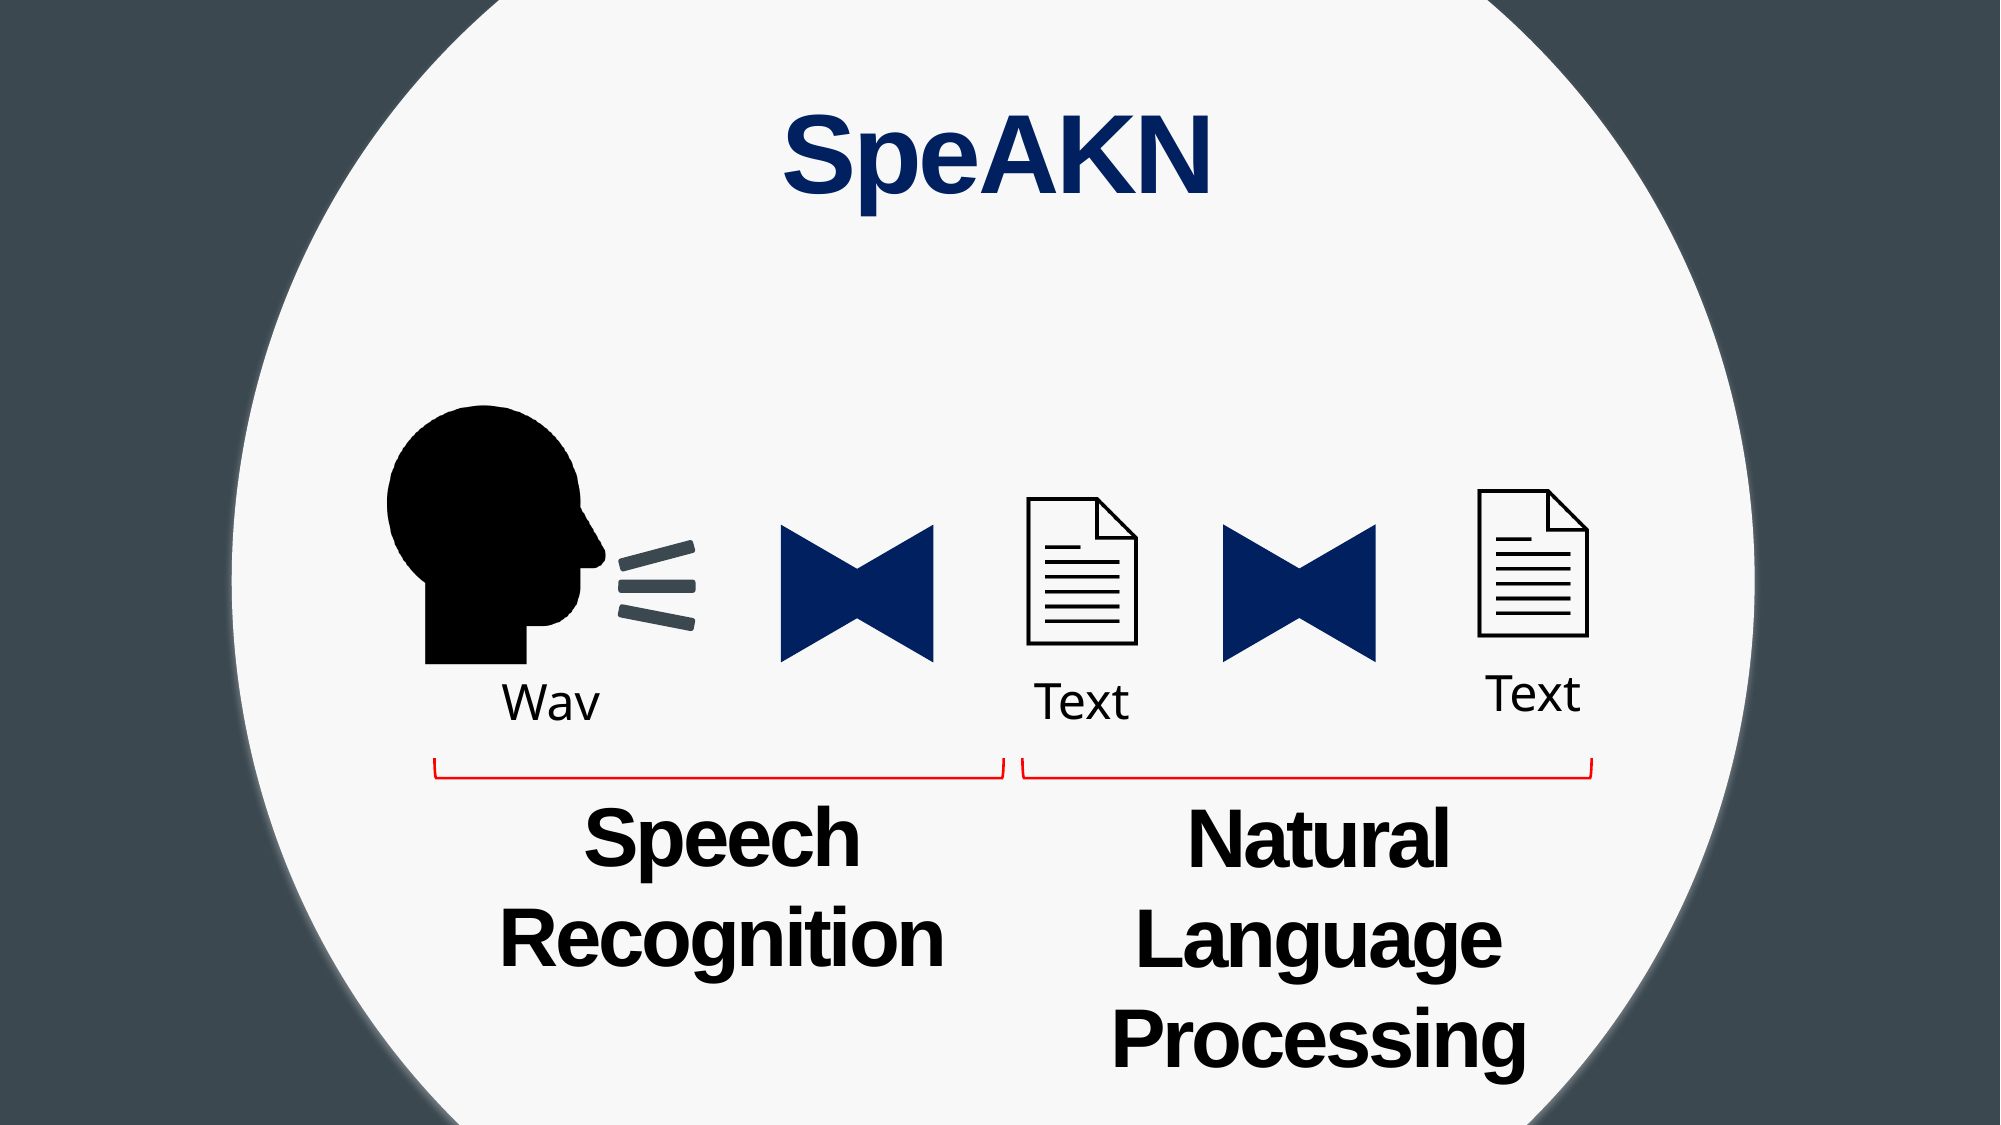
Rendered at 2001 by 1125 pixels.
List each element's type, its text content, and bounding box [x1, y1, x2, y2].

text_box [1222, 524, 1376, 663]
text_box [1021, 758, 1593, 779]
text_box SpeAKN [781, 81, 1216, 217]
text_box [957, 482, 1206, 738]
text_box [342, 387, 695, 738]
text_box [780, 524, 934, 663]
text_box [230, 0, 1756, 1125]
text_box [433, 758, 1005, 779]
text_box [1409, 474, 1658, 730]
text_box Speech Recognition [498, 783, 948, 984]
text_box Natural Language Processing [1109, 784, 1531, 1085]
